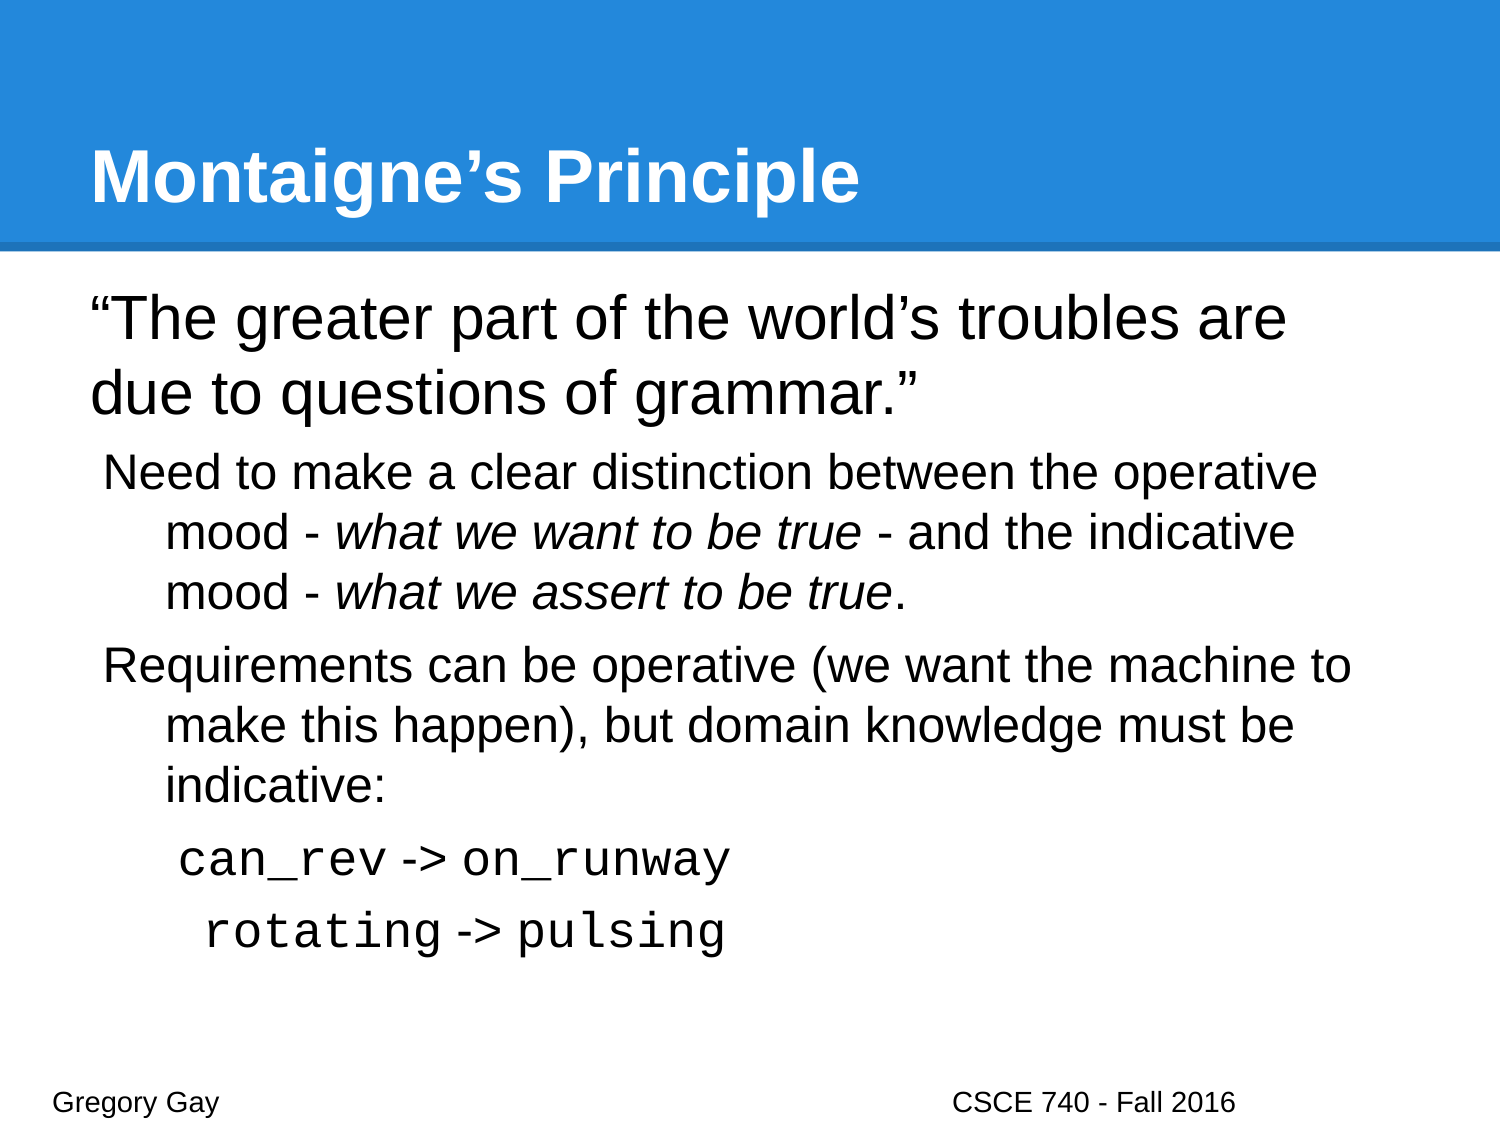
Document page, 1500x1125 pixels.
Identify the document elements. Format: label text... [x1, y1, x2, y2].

text_box Gregory Gay CSCE 740 - Fall 2016 40 [37, 1068, 1463, 1114]
title Montaigne’s Principle [75, 45, 1425, 233]
list “The greater part of the world’s troubles are due to questions of grammar.” Need to make a clear distinction between the operative mood - what we want to be true - and the indicative mood - what we assert to be true. Requirements can be operative (we want the machine to make this happen), but domain knowledge must be indicative: can_rev -> on_runway rotating -> pulsing [75, 262, 1425, 1068]
